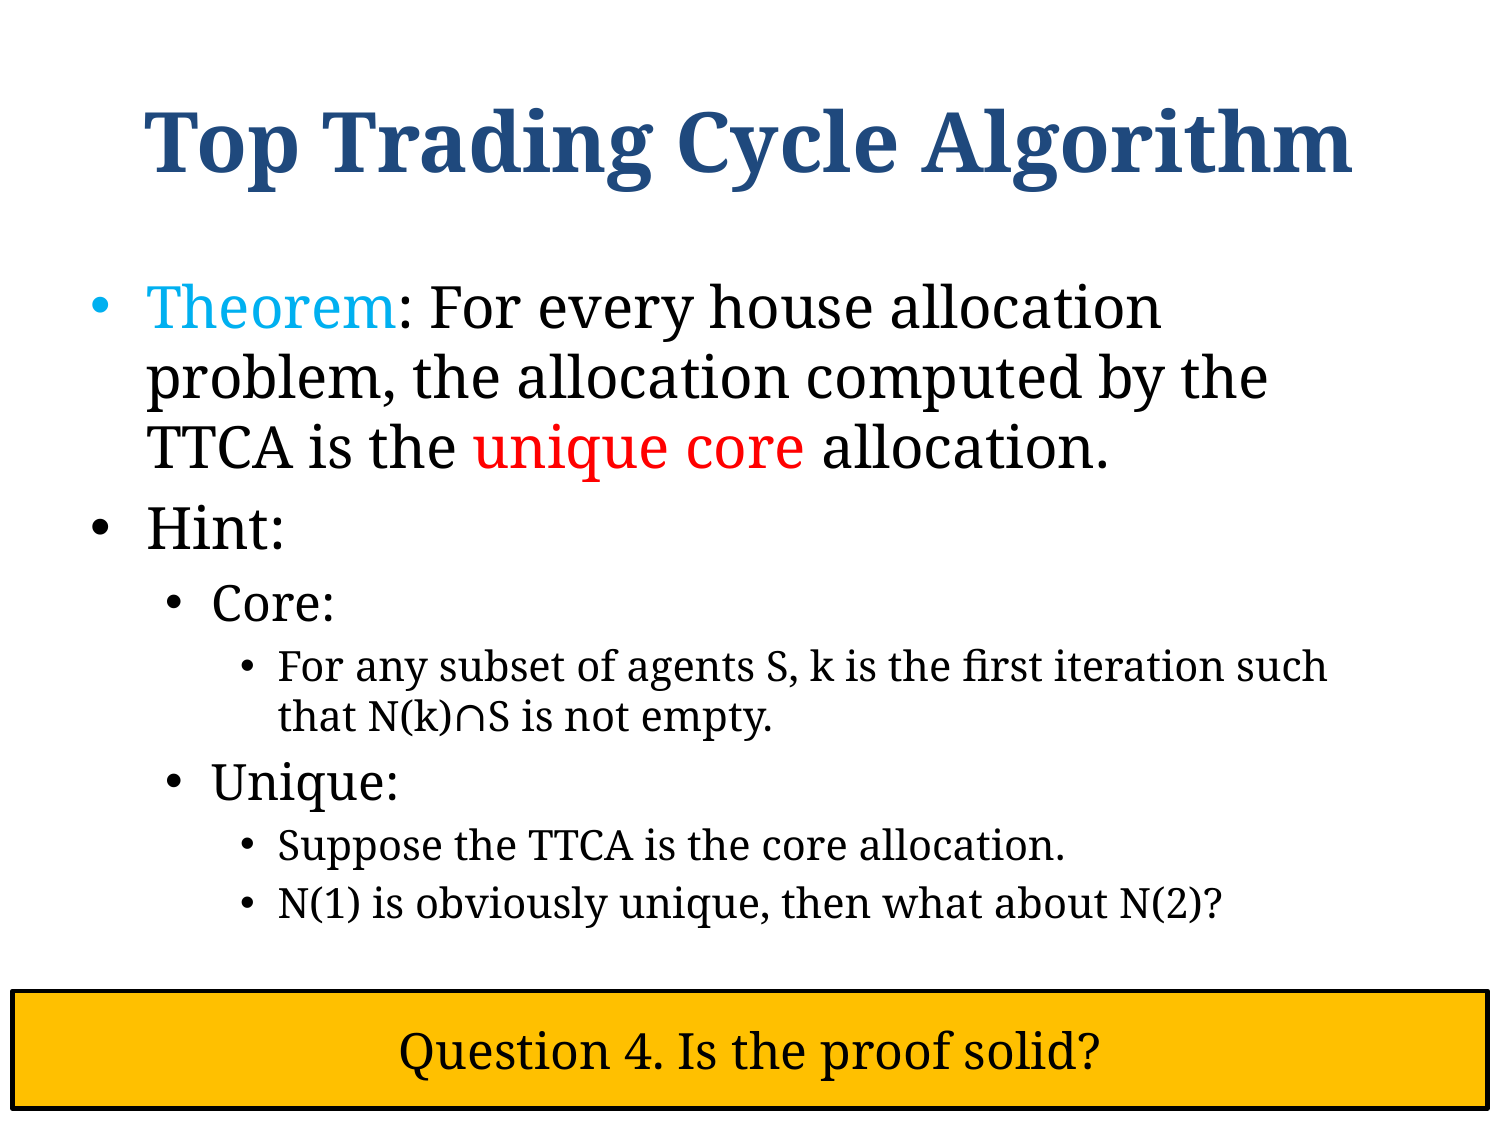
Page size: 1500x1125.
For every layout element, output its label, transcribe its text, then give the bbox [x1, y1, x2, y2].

text_box Question 4. Is the proof solid? [10, 989, 1490, 1111]
list Theorem: For every house allocation problem, the allocation computed by the TTCA is the unique core allocation. Hint: Core: For any subset of agents S, k is the first iteration such that N(k)∩S is not empty. Unique: Suppose the TTCA is the core allocation. N(1) is obviously unique, then what about N(2)? [75, 262, 1425, 989]
title Top Trading Cycle Algorithm [75, 45, 1425, 233]
